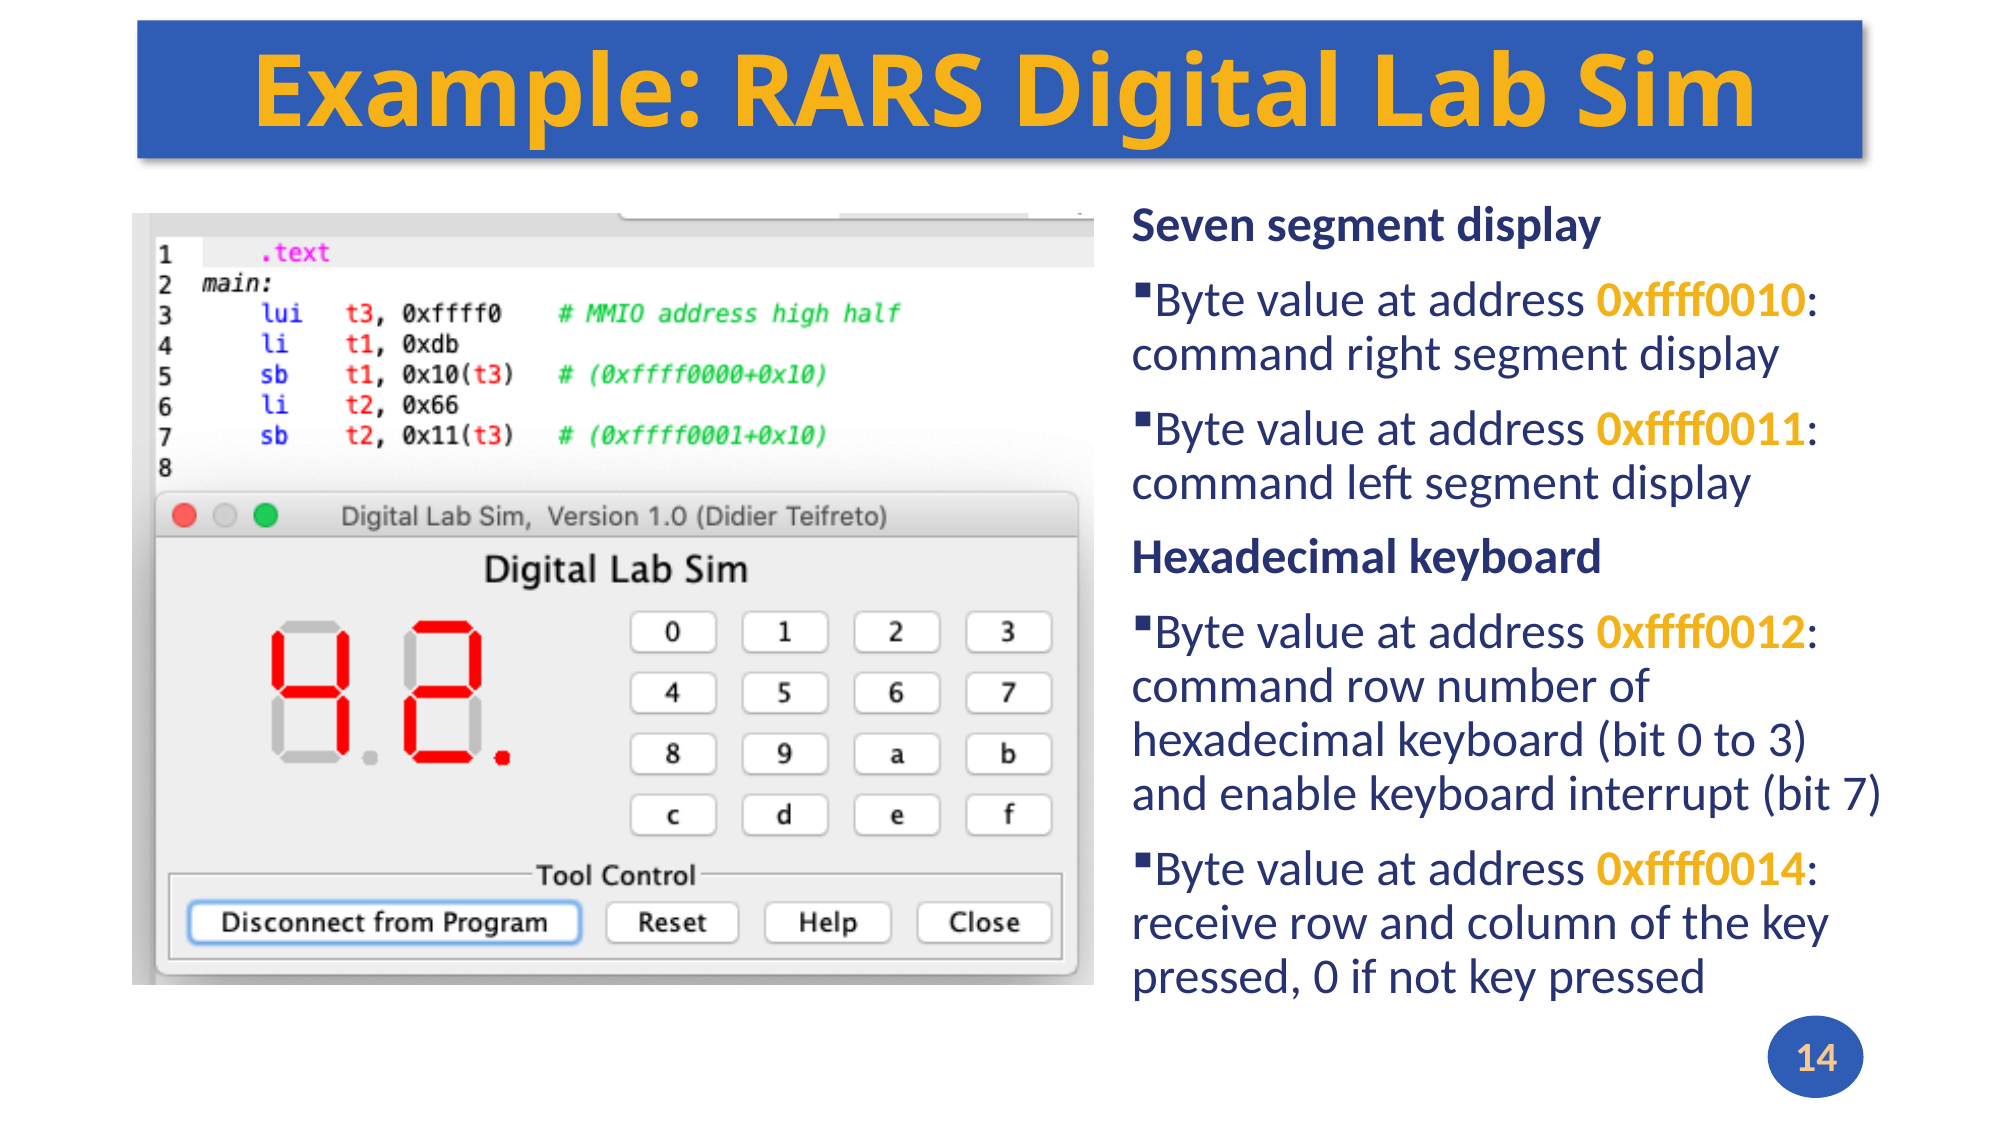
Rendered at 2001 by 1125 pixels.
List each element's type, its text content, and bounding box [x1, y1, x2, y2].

slide_number 14 [1767, 1053, 1866, 1095]
picture [132, 212, 1094, 986]
title Example: RARS Digital Lab Sim [137, 17, 1863, 156]
list Seven segment display Byte value at address 0xffff0010: command right segment display Byte value at address 0xffff0011: command left segment display Hexadecimal keyboard Byte value at address 0xffff0012: command row number of hexadecimal keyboard (bit 0 to 3) and enable keyboard interrupt (bit 7) Byte value at address 0xffff0014: receive row and column of the key pressed, 0 if not key pressed [1116, 190, 1903, 1053]
